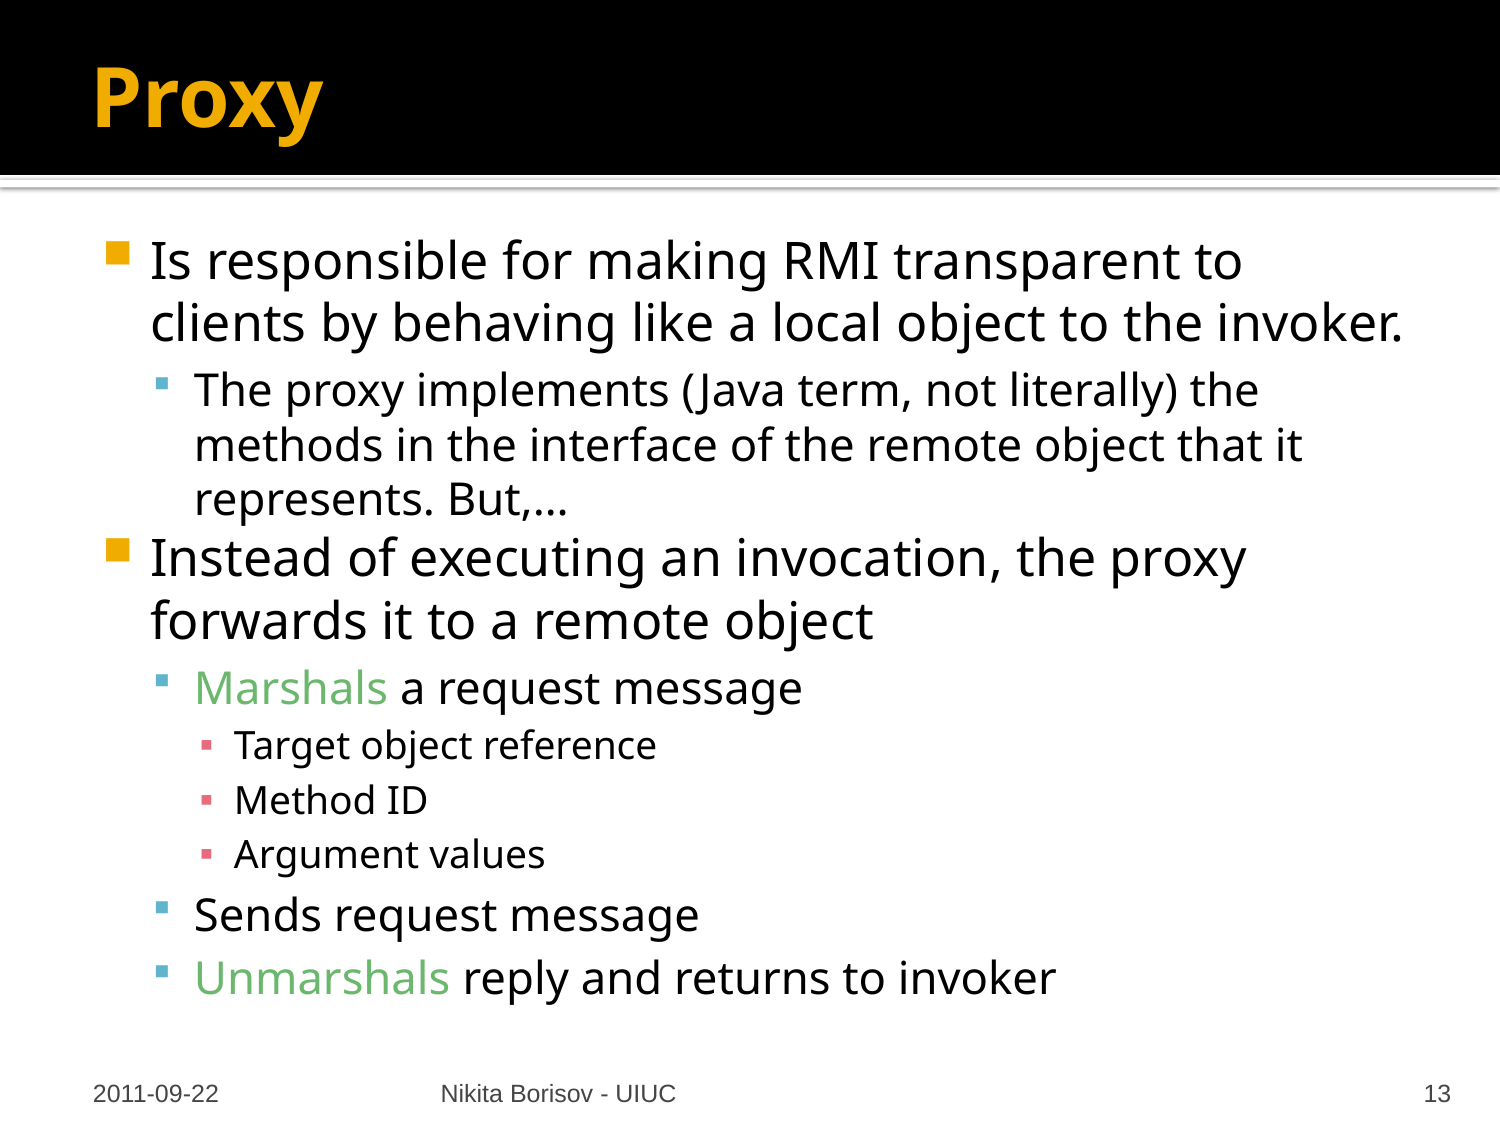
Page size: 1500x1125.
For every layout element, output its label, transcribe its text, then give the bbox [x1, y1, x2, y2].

footer Nikita Borisov - UIUC [433, 1062, 1337, 1108]
slide_number 13 [1345, 1062, 1467, 1108]
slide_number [75, 1062, 425, 1108]
title Proxy [75, 12, 1425, 175]
list Is responsible for making RMI transparent to clients by behaving like a local object to the invoker. The proxy implements (Java term, not literally) the methods in the interface of the remote object that it represents. But,… Instead of executing an invocation, the proxy forwards it to a remote object Marshals a request message Target object reference Method ID Argument values Sends request message Unmarshals reply and returns to invoker [75, 212, 1425, 1050]
